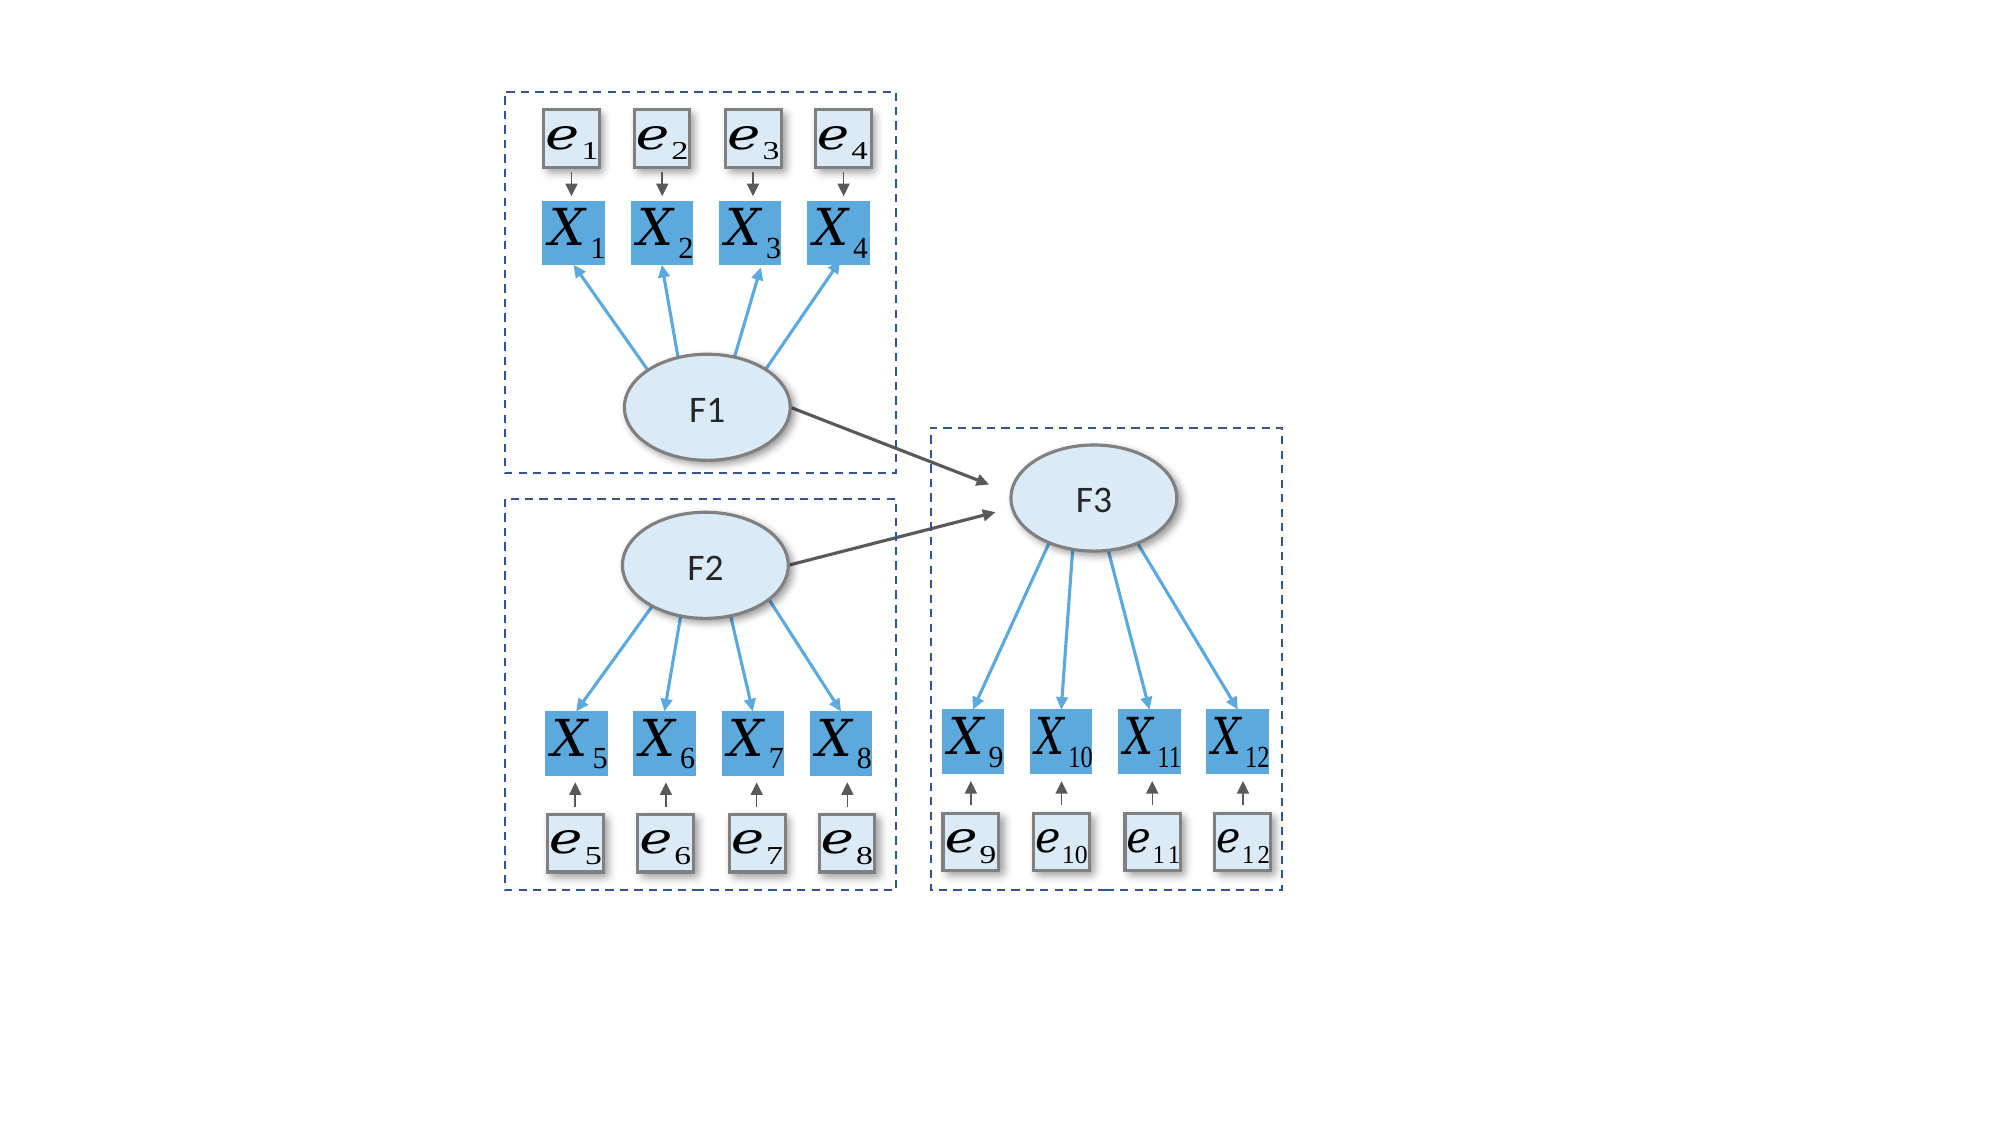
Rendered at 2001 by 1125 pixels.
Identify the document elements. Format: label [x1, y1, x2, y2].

text_box [504, 91, 1283, 891]
